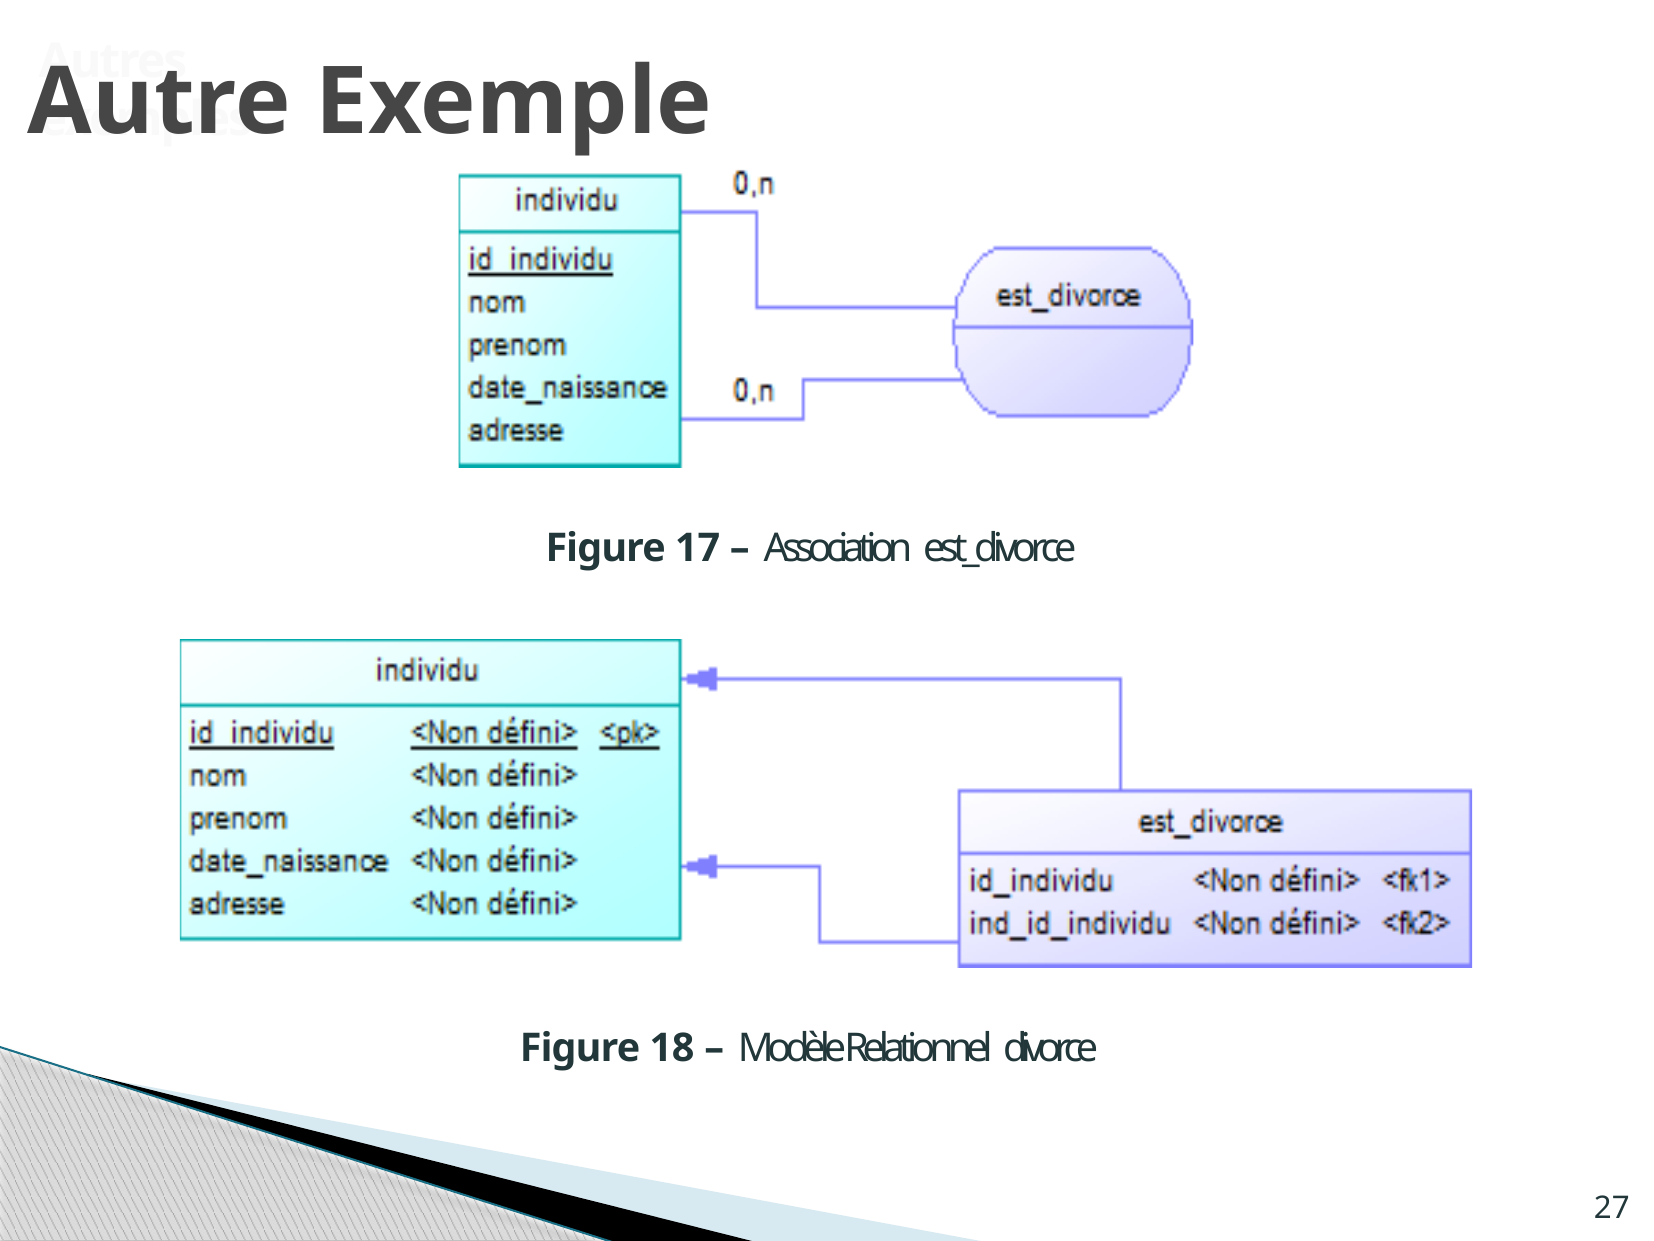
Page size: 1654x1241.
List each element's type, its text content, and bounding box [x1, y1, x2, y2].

slide_number 27 [1563, 496, 1630, 1225]
text_box [179, 639, 1473, 968]
text_box Autre Exemple [23, 0, 1436, 192]
text_box [458, 192, 1194, 468]
text_box Figure 17 – Association est_divorce [541, 518, 1111, 570]
text_box Figure 18 – Modèle Relationnel divorce [516, 1018, 1136, 1070]
